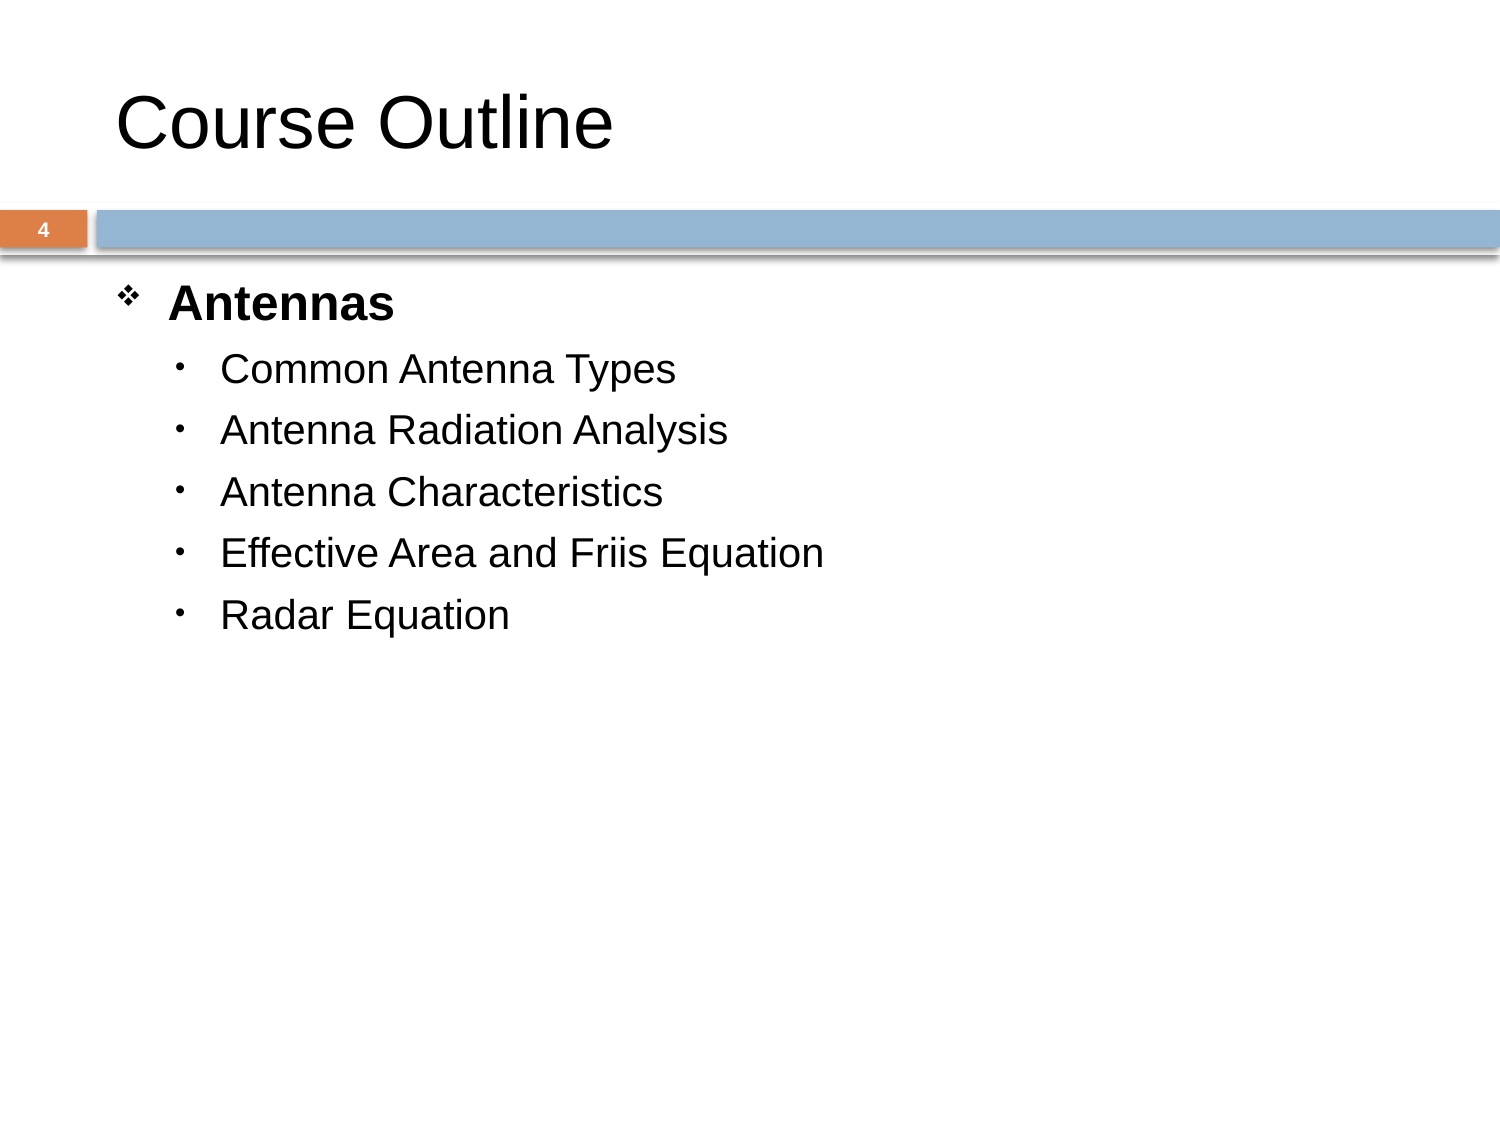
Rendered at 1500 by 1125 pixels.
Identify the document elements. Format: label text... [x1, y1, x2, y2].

slide_number 4 [0, 208, 88, 249]
title Course Outline [100, 37, 1438, 200]
list Antennas Common Antenna Types Antenna Radiation Analysis Antenna Characteristics Effective Area and Friis Equation Radar Equation [100, 262, 1438, 1000]
